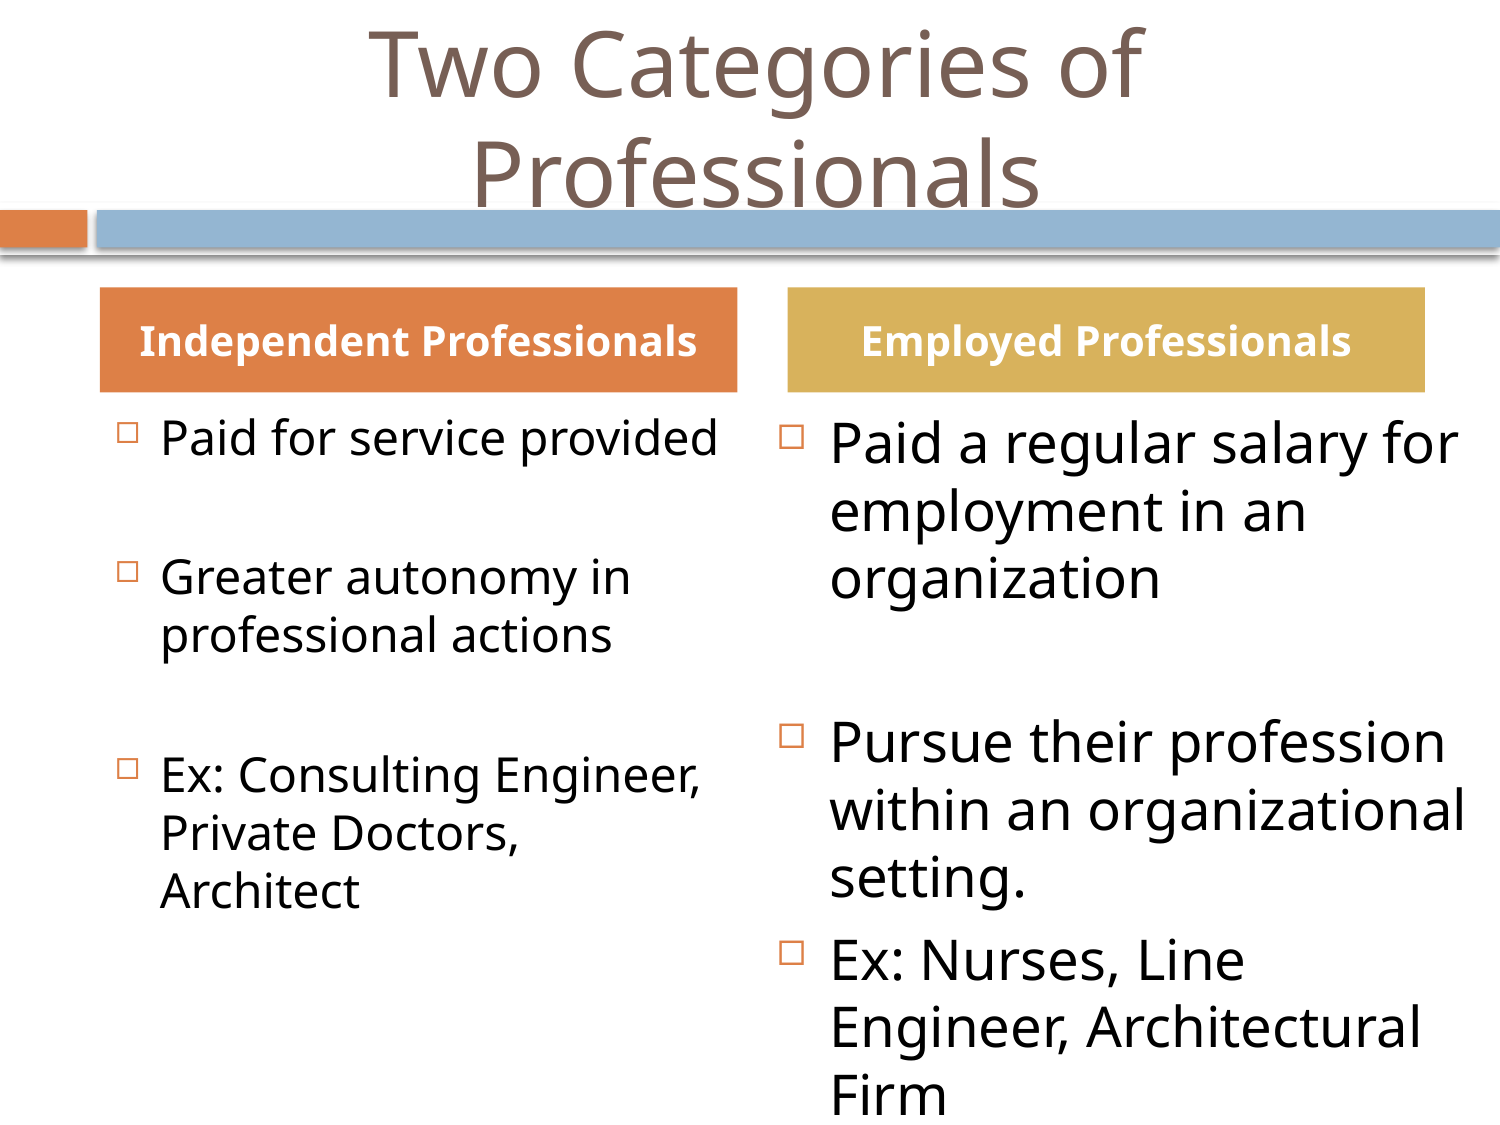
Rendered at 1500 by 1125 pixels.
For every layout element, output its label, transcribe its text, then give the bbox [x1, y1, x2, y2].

list Employed Professionals [787, 287, 1425, 393]
list Paid for service provided Greater autonomy in professional actions Ex: Consulting Engineer, Private Doctors, Architect [99, 399, 738, 988]
title Two Categories of Professionals [87, 44, 1425, 188]
list Paid a regular salary for employment in an organization Pursue their profession within an organizational setting. Ex: Nurses, Line Engineer, Architectural Firm [761, 399, 1483, 988]
list Independent Professionals [99, 287, 738, 393]
